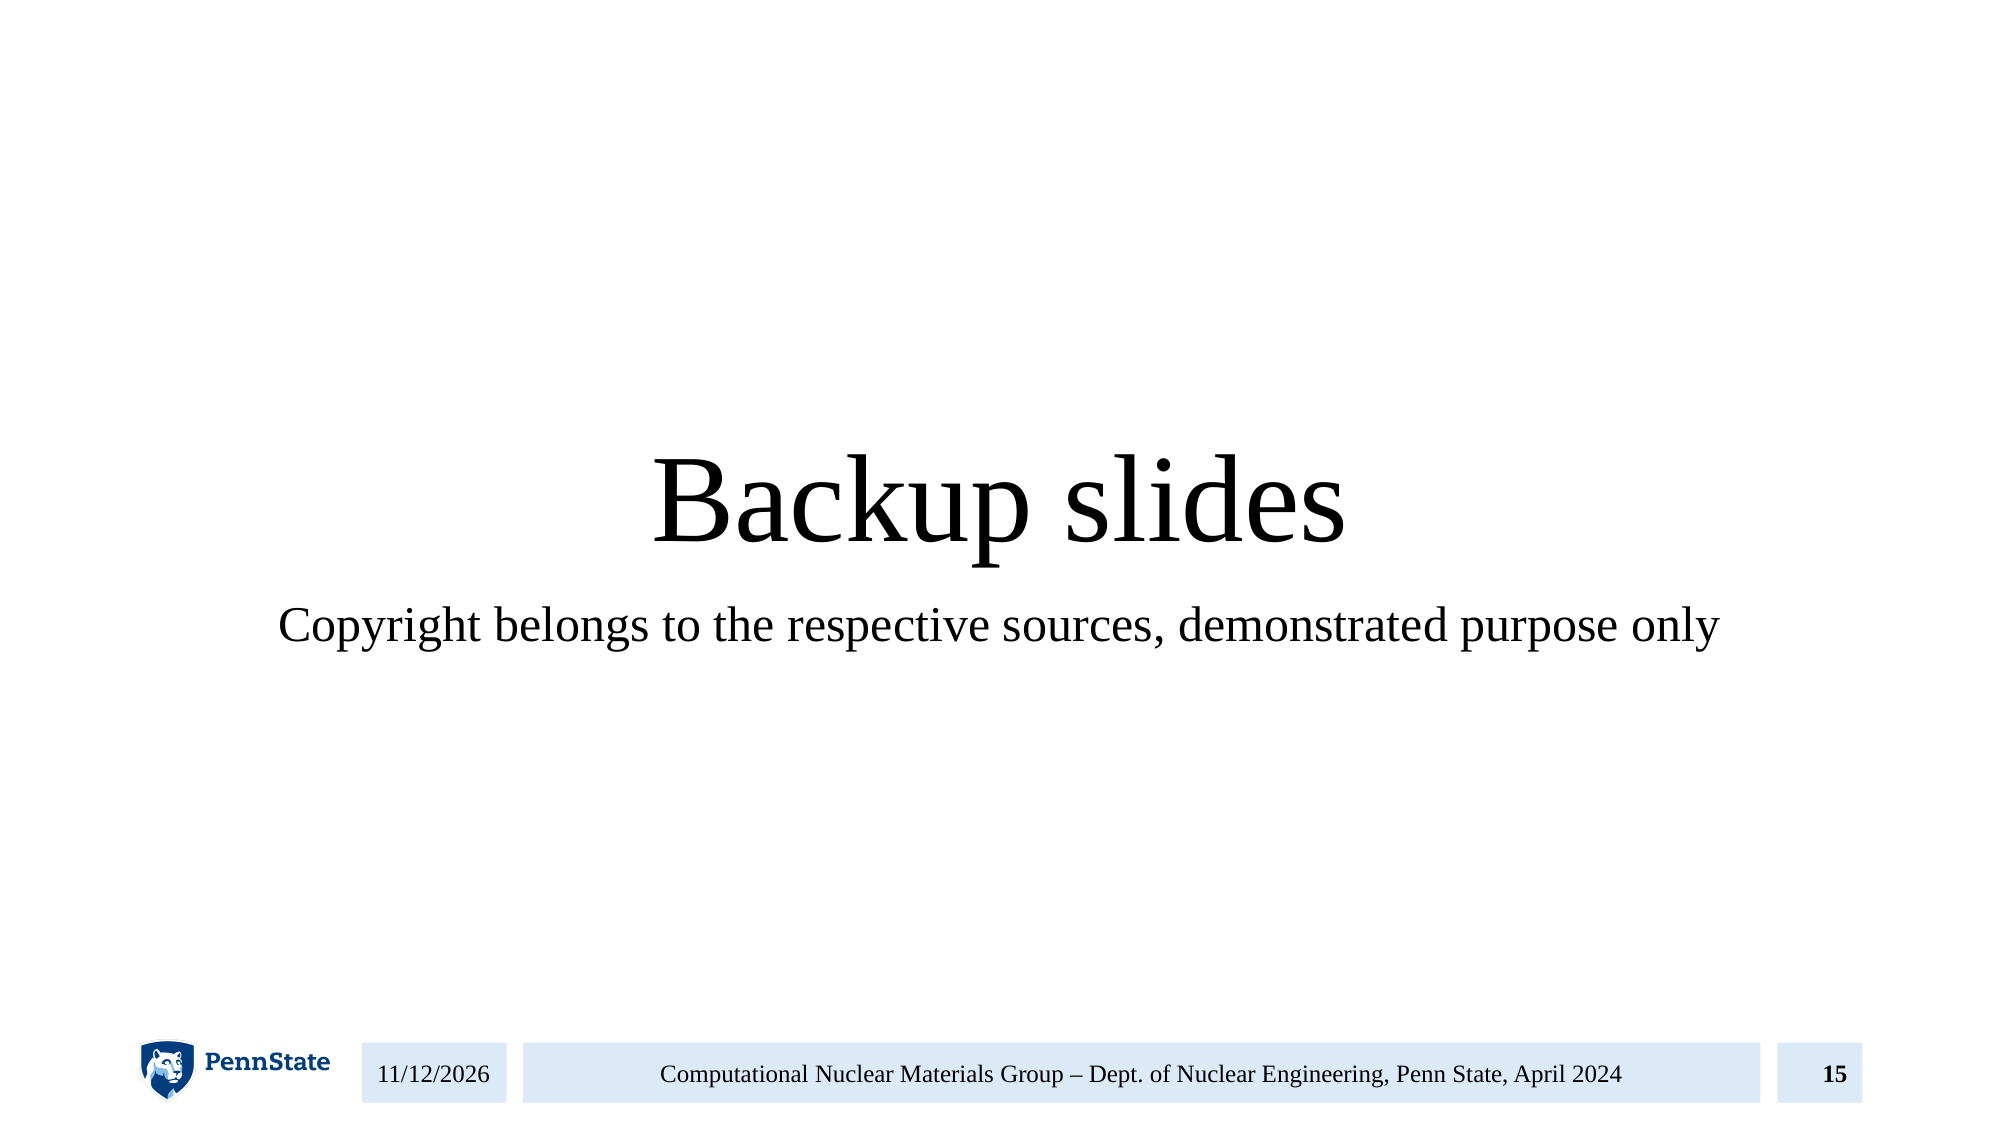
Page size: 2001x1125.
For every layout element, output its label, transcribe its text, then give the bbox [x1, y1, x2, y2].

slide_number 15 [1777, 1042, 1863, 1103]
subtitle Copyright belongs to the respective sources, demonstrated purpose only [249, 590, 1750, 863]
picture [137, 1016, 332, 1125]
footer Computational Nuclear Materials Group – Dept. of Nuclear Engineering, Penn State, April 2024 [523, 1042, 1761, 1103]
title Backup slides [249, 184, 1750, 576]
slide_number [362, 1042, 507, 1103]
